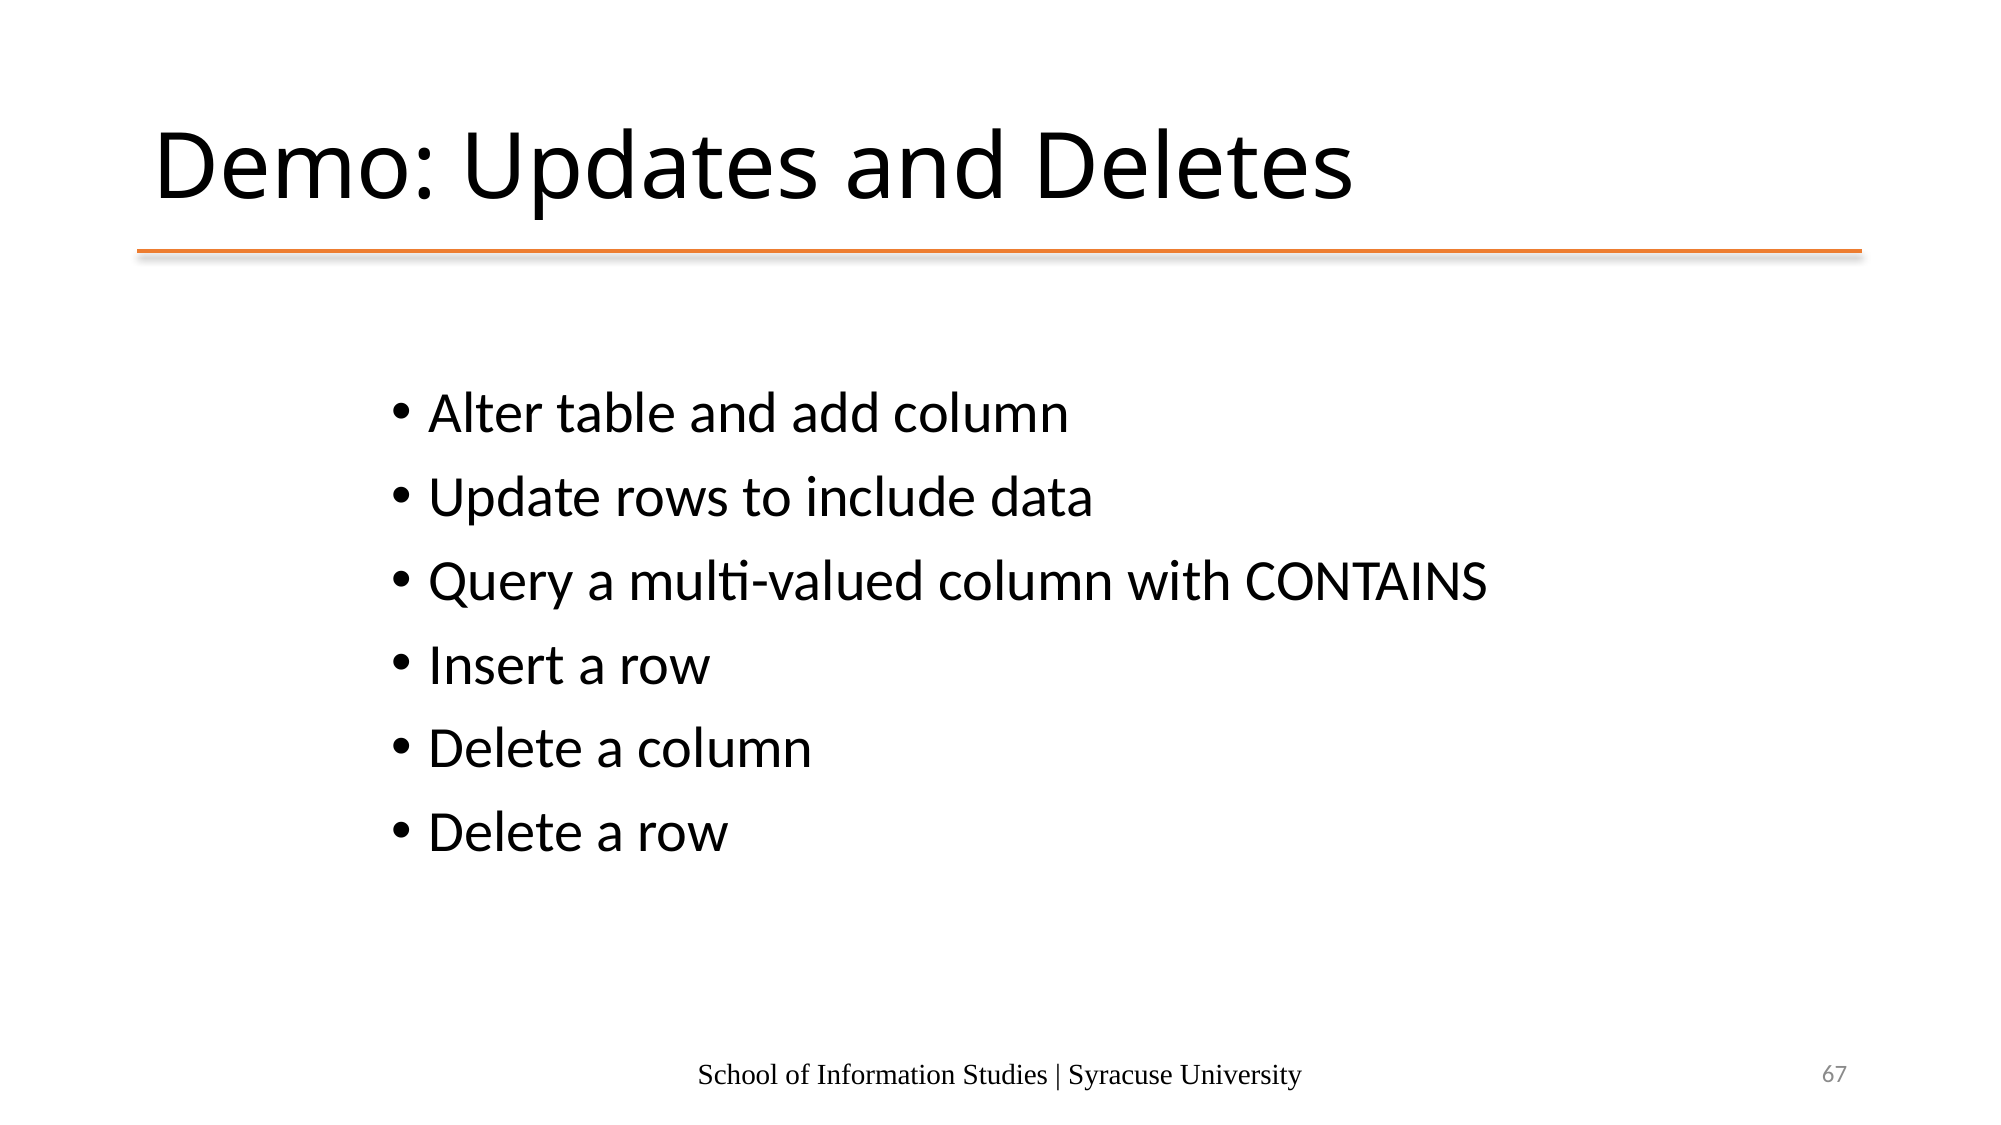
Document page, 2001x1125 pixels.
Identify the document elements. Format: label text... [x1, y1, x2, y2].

footer School of Information Studies | Syracuse University [662, 1042, 1338, 1103]
list Alter table and add column Update rows to include data Query a multi-valued column with CONTAINS Insert a row Delete a column Delete a row [376, 375, 1572, 1035]
slide_number 67 [1412, 1042, 1863, 1103]
title Demo: Updates and Deletes [137, 59, 1863, 278]
